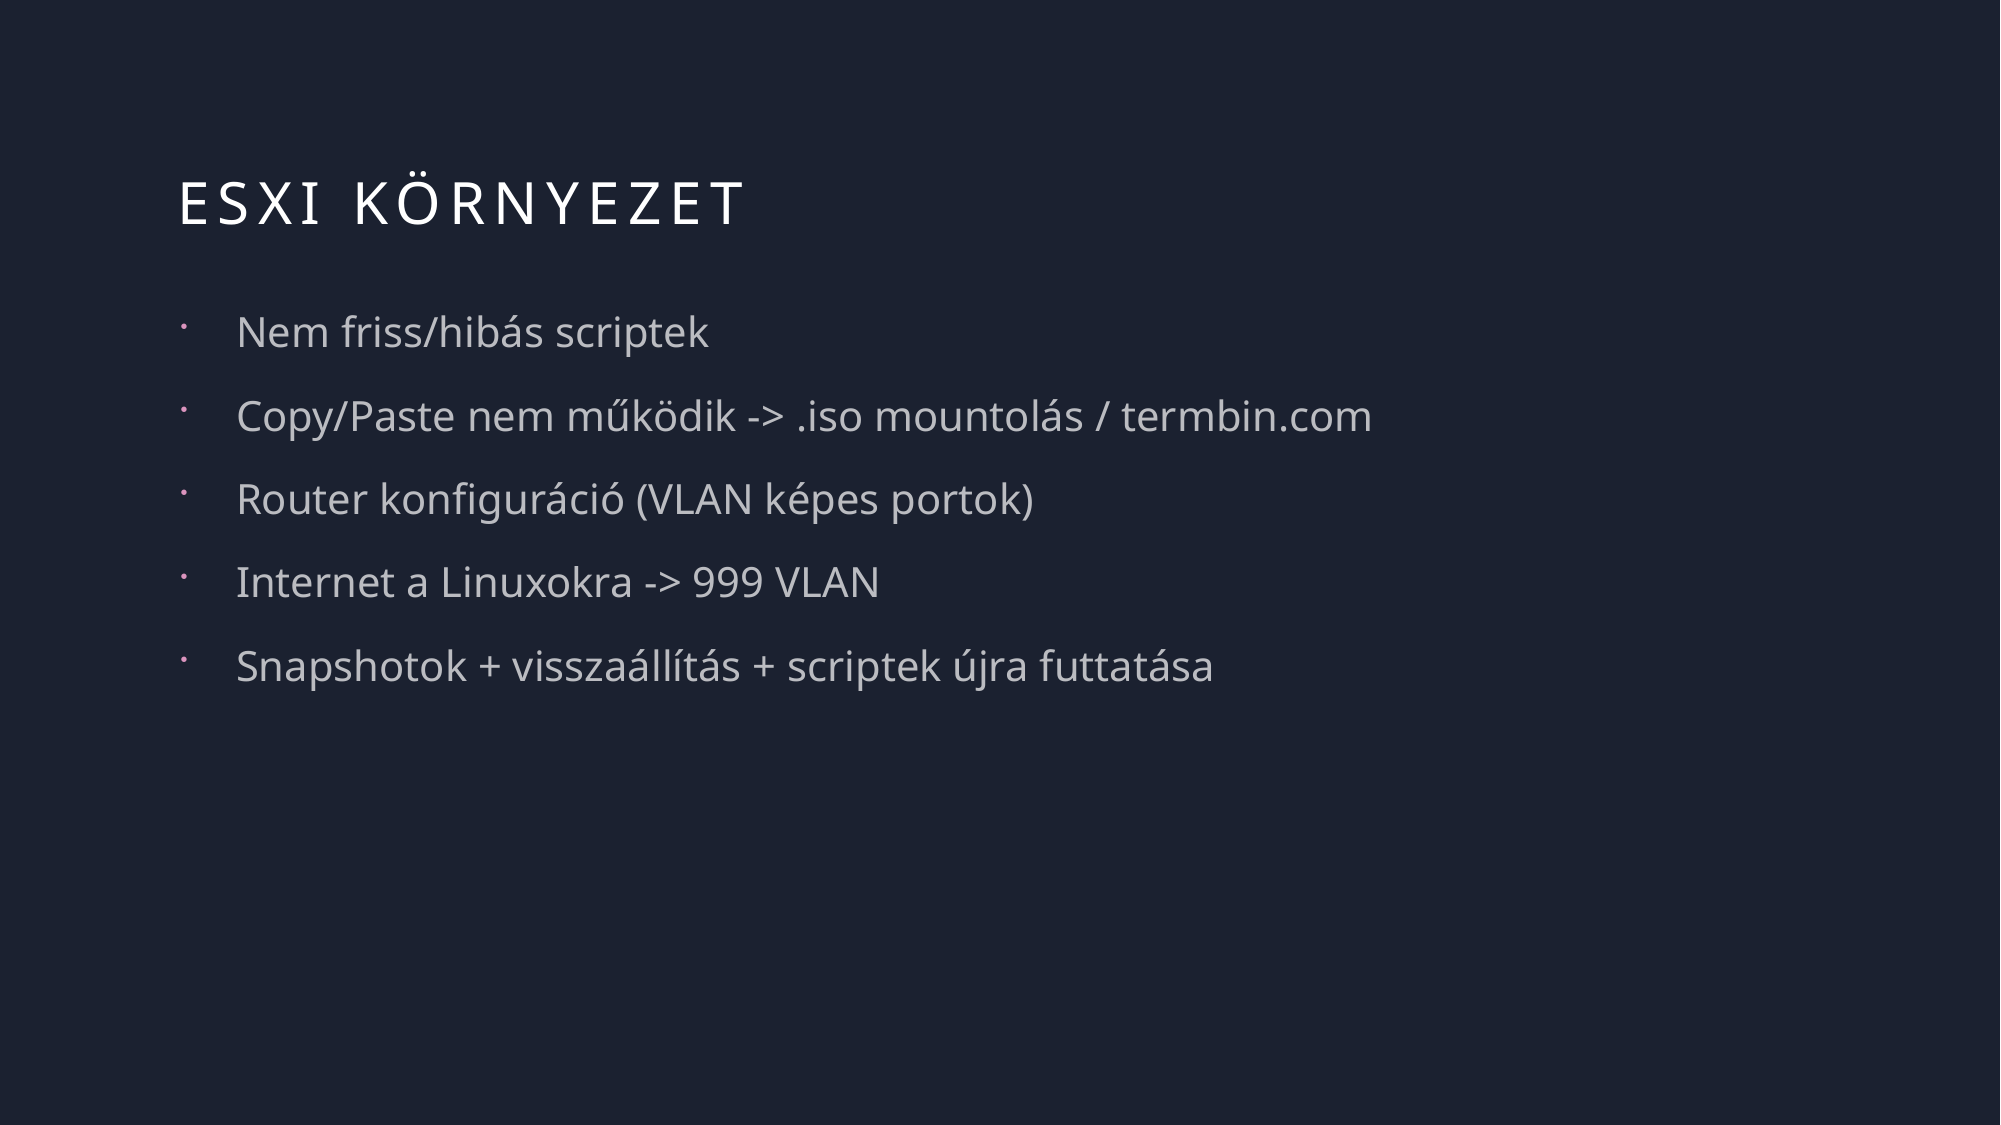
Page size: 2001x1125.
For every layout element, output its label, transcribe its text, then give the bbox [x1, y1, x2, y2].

text_box [774, 585, 1225, 603]
list Nem friss/hibás scriptek Copy/Paste nem működik -> .iso mountolás / termbin.com Router konfiguráció (VLAN képes portok) Internet a Linuxokra -> 999 VLAN Snapshotok + visszaállítás + scriptek újra futtatása [177, 293, 1822, 947]
title ESXi környezet [177, 165, 1822, 274]
